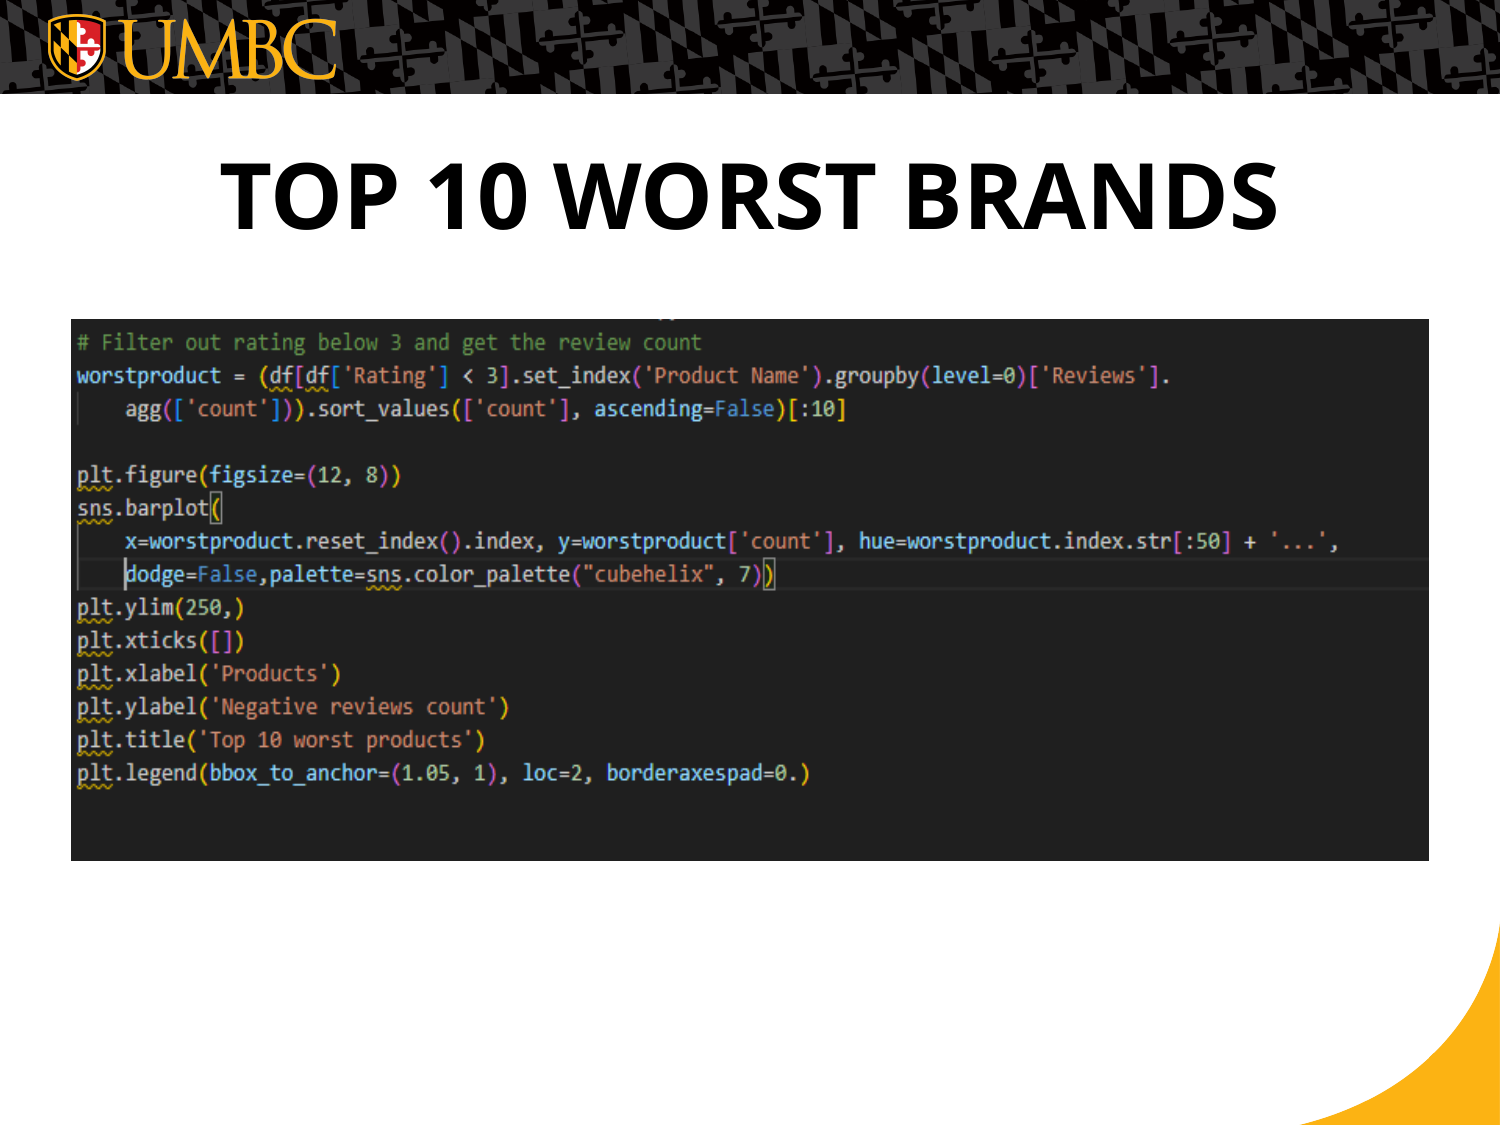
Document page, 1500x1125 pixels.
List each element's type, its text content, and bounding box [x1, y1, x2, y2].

picture [70, 319, 1430, 861]
picture [0, 0, 1500, 94]
title TOP 10 WORST BRANDS [75, 98, 1425, 287]
picture [1299, 921, 1500, 1125]
